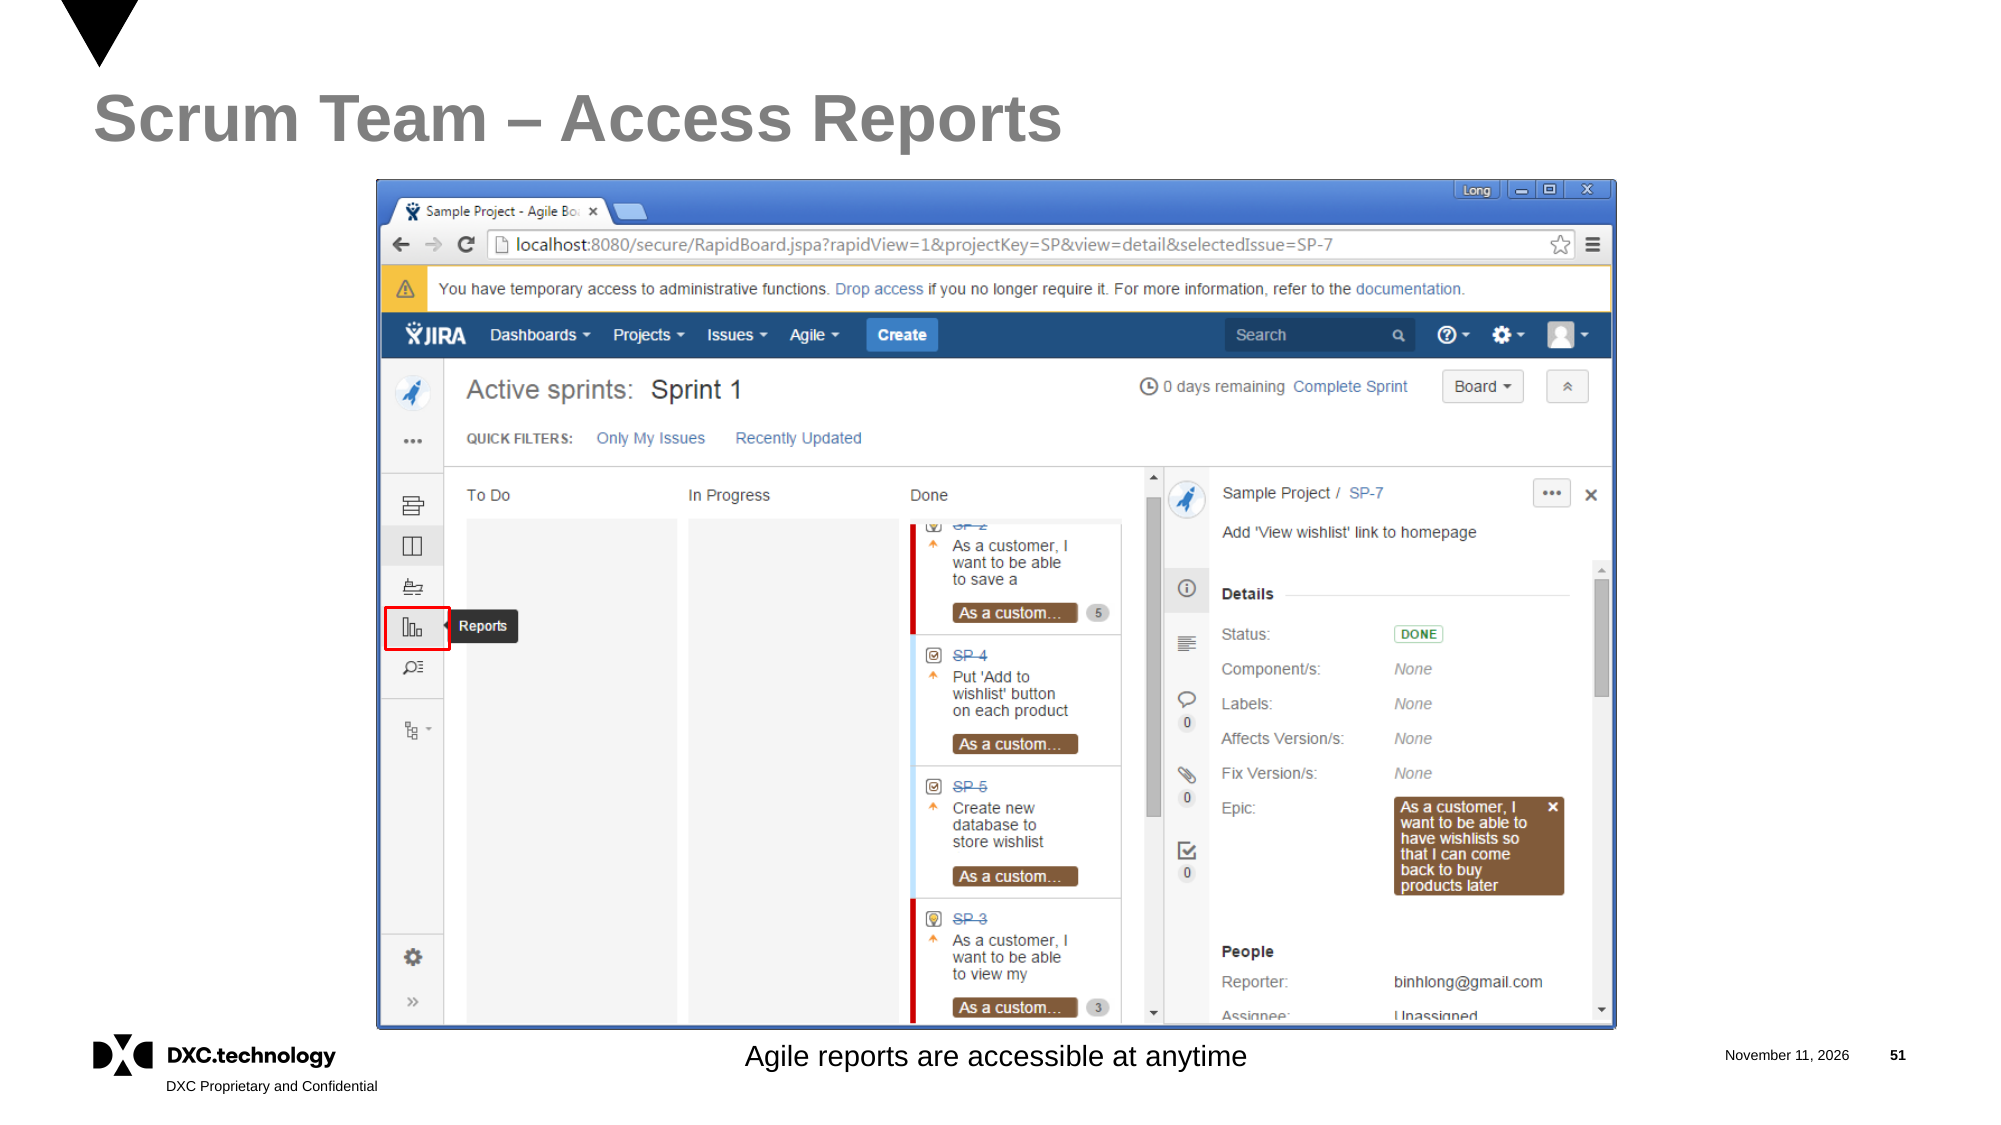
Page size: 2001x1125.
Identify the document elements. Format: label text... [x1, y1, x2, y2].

title Scrum Team – Access Reports [93, 87, 1907, 282]
picture [376, 179, 1617, 1030]
text_box Agile reports are accessible at anytime [545, 1030, 1448, 1084]
